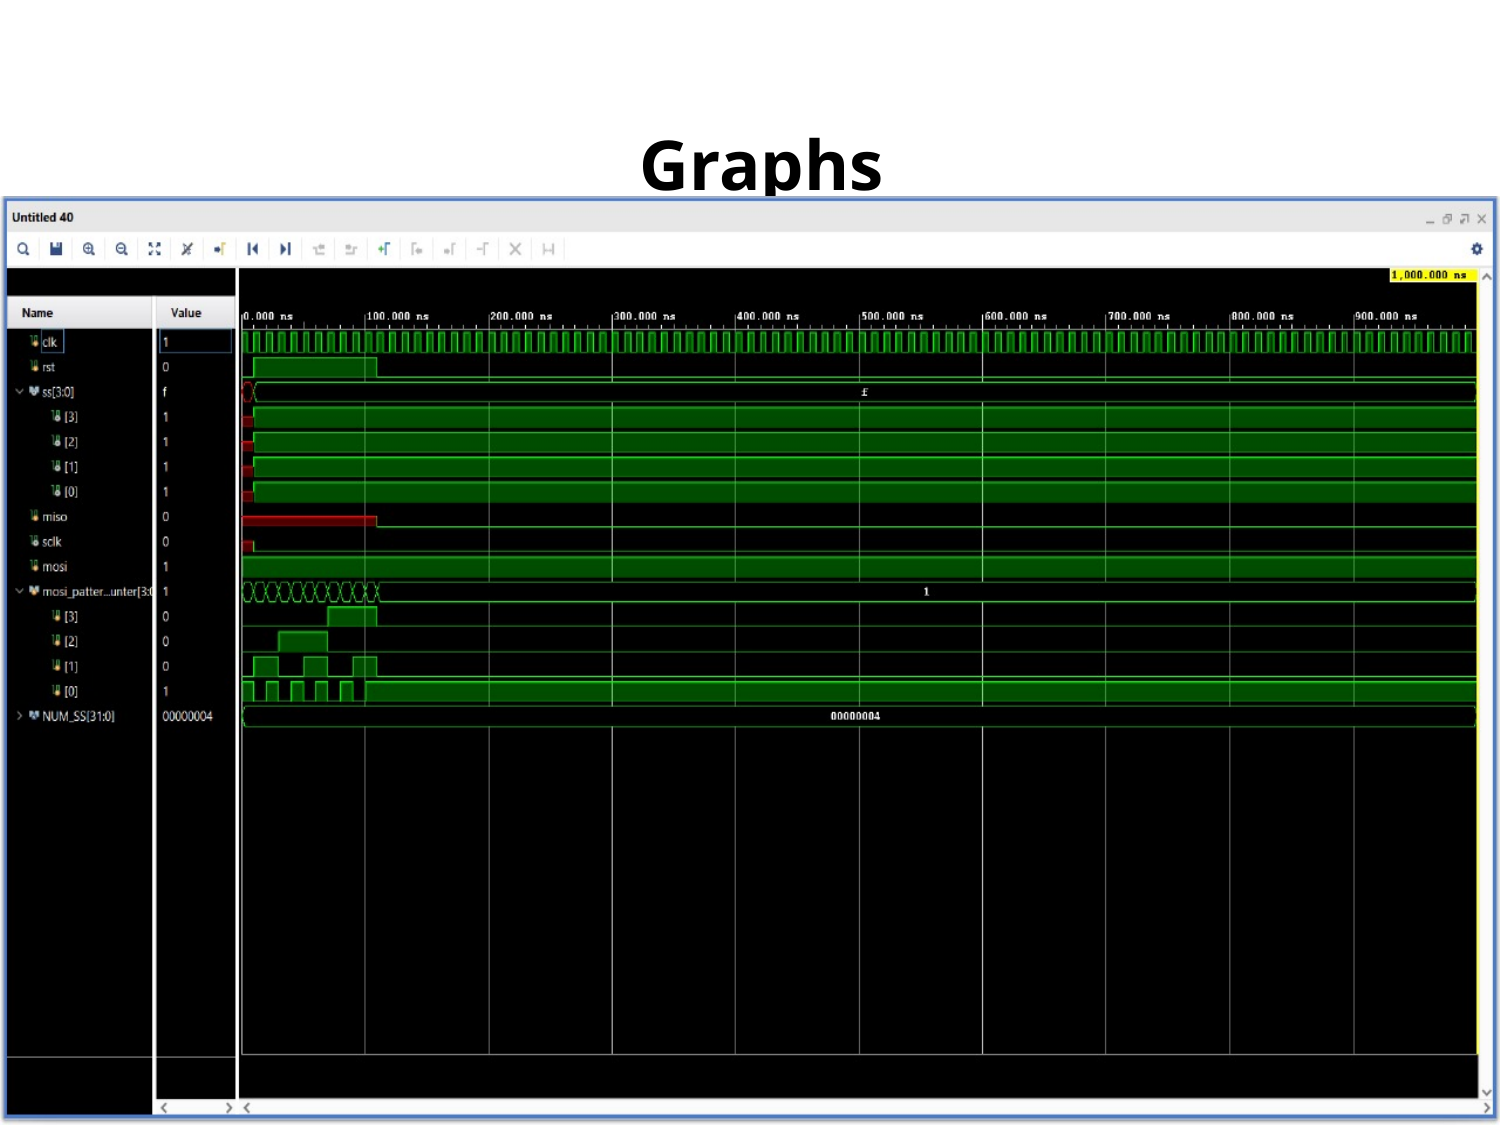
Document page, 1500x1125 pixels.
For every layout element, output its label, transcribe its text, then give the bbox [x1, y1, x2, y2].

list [0, 196, 1500, 1125]
title Graphs [103, 59, 1397, 196]
